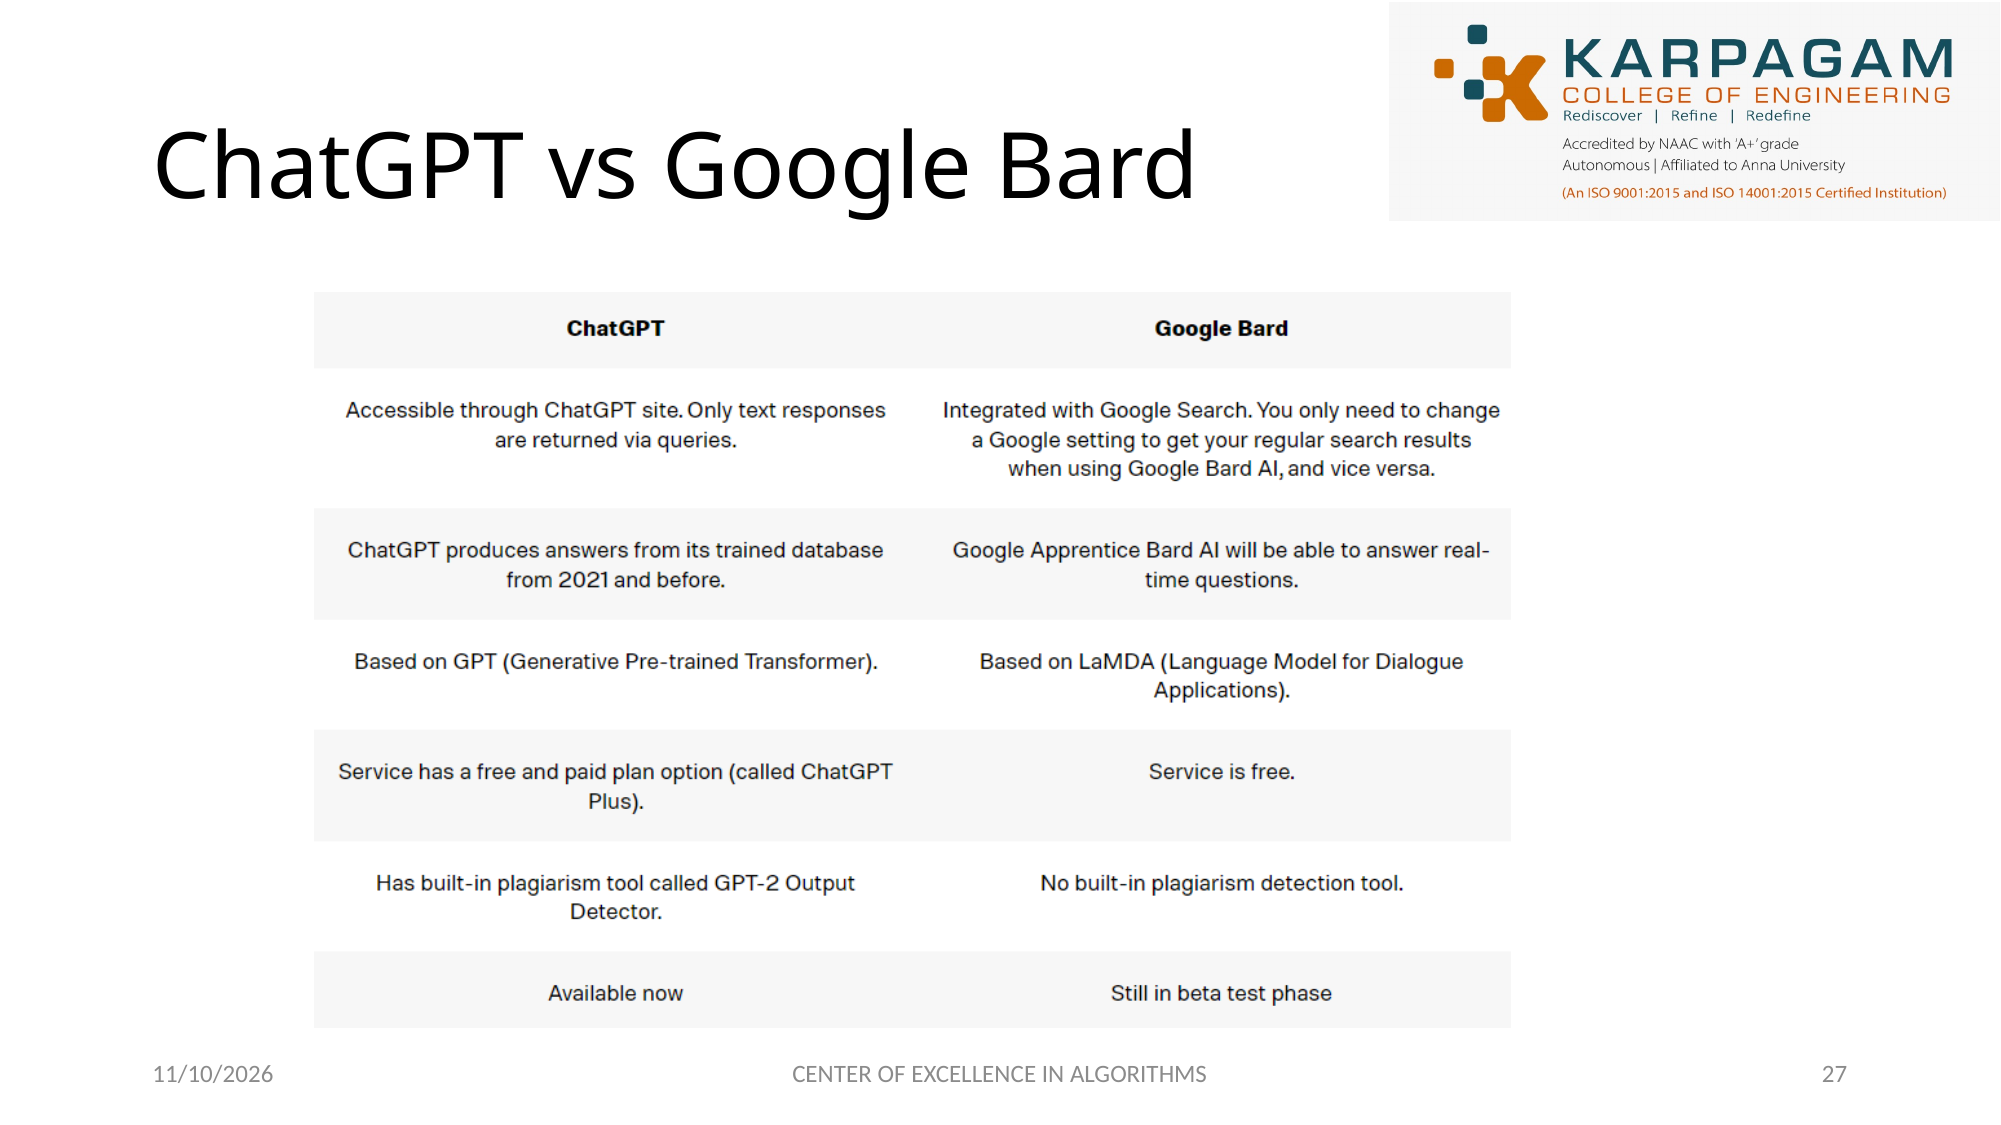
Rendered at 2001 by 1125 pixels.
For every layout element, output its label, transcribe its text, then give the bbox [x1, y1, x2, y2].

footer CENTER OF EXCELLENCE IN ALGORITHMS [662, 1042, 1338, 1103]
picture [314, 292, 1511, 1028]
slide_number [137, 1042, 588, 1103]
title ChatGPT vs Google Bard [137, 59, 1863, 278]
picture [1389, 2, 2000, 221]
slide_number 27 [1412, 1042, 1863, 1103]
